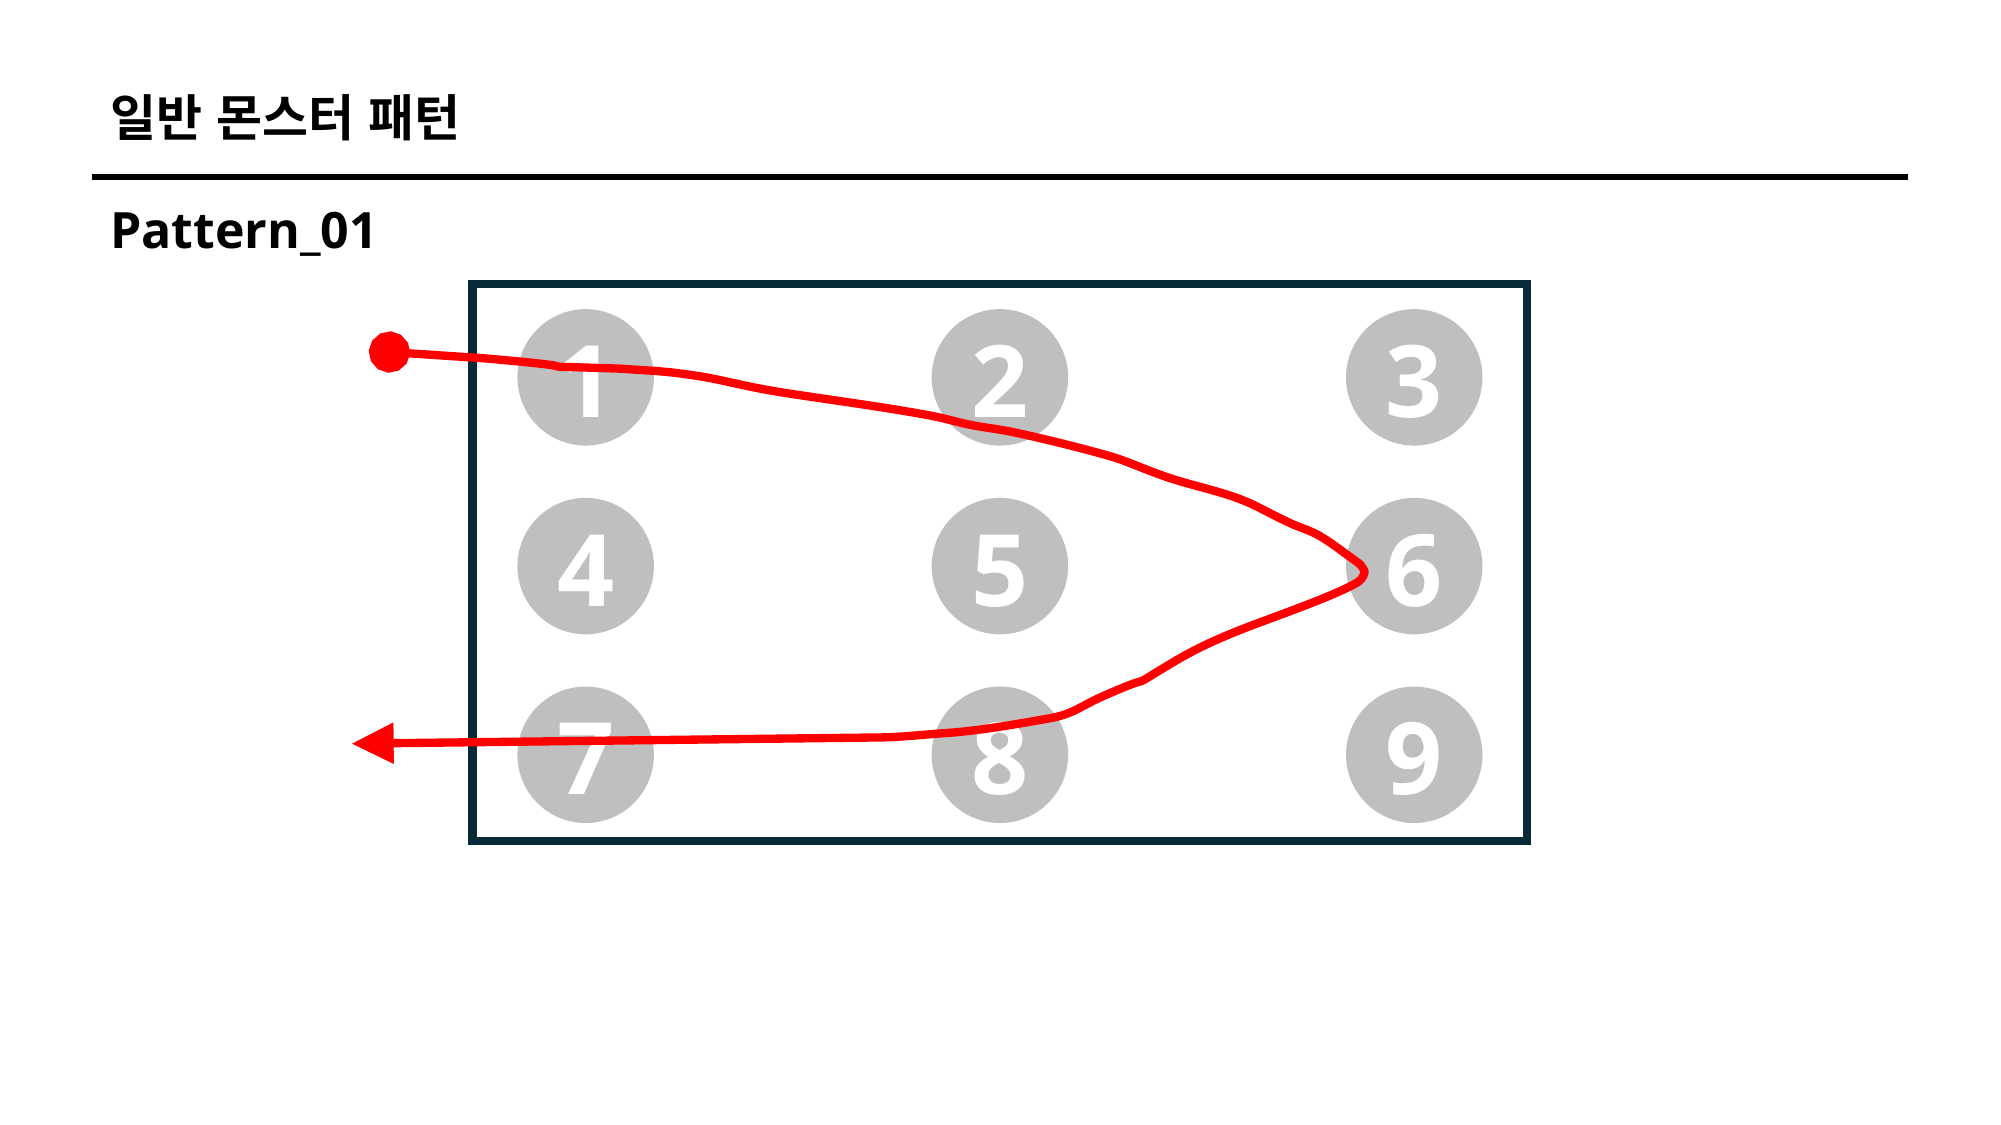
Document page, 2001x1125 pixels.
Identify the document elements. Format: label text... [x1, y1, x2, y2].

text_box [518, 498, 1482, 634]
text_box [352, 341, 1242, 754]
text_box Pattern_01 [95, 190, 1042, 266]
text_box 일반 몬스터 패턴 [95, 78, 1042, 154]
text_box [518, 310, 1482, 445]
text_box [471, 283, 1529, 842]
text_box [518, 687, 1482, 822]
